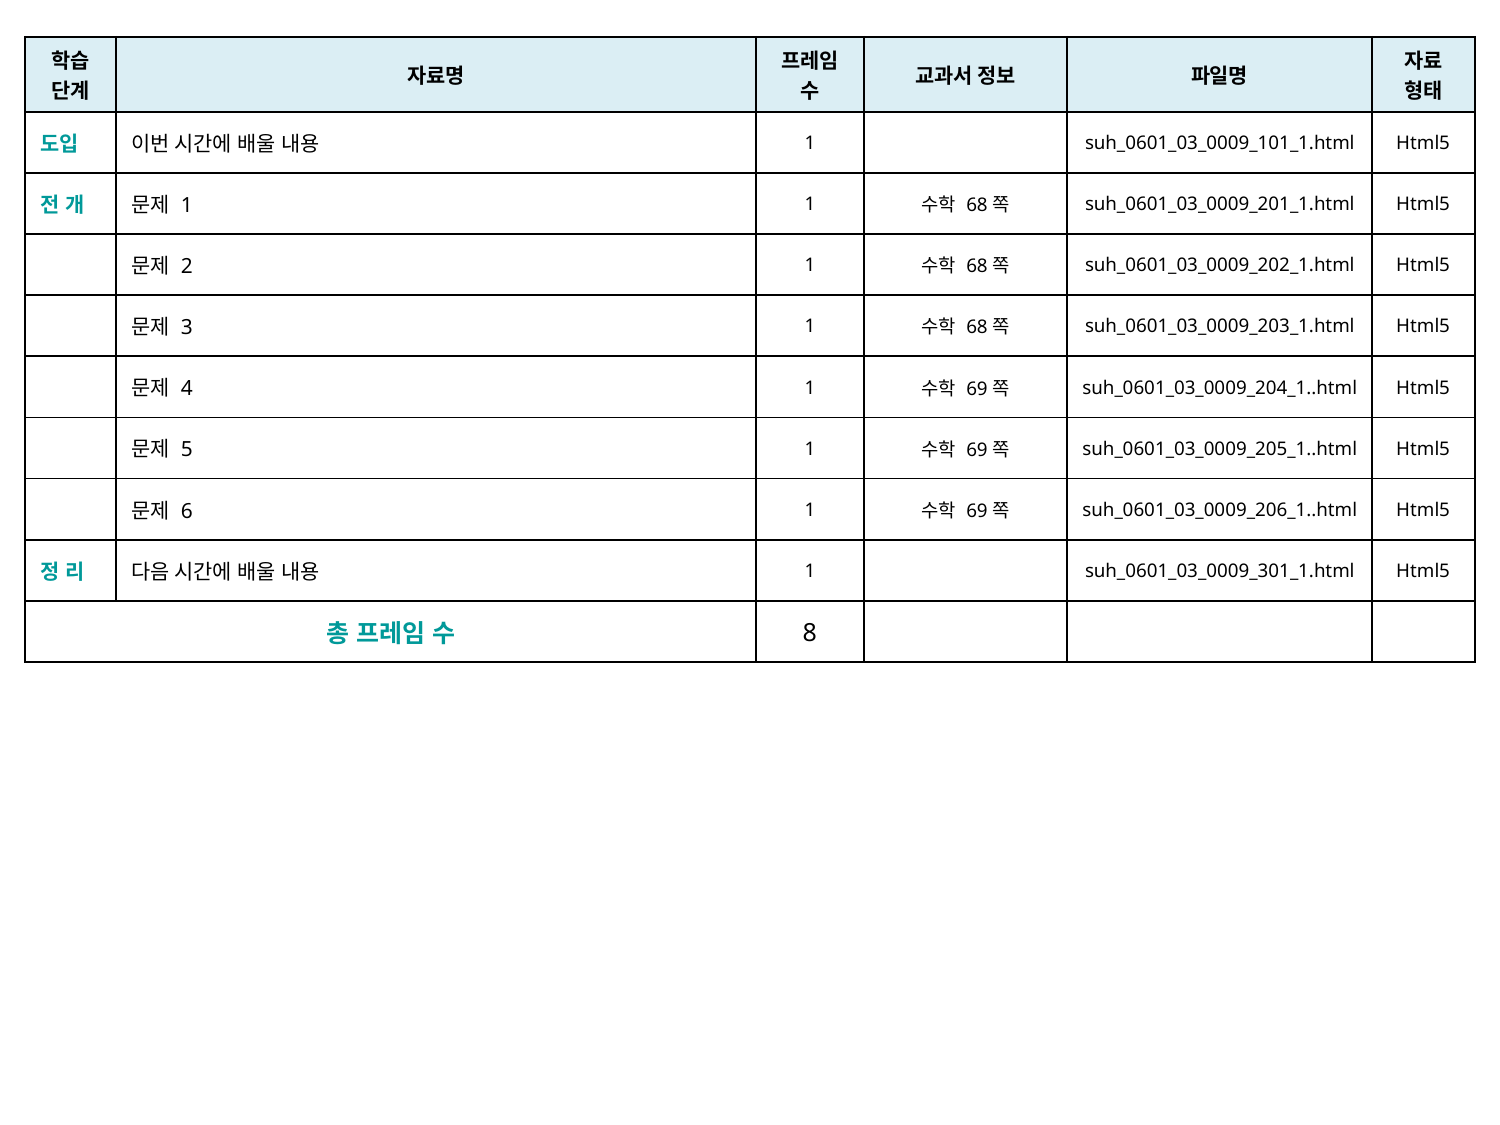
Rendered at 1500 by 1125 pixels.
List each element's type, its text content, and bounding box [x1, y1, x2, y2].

table_cell Html5 [1373, 235, 1474, 294]
table_cell 1 [757, 235, 863, 294]
table_cell 1 [757, 357, 863, 417]
table_cell suh_0601_03_0009_205_1..html [1068, 418, 1371, 478]
table_cell 수학 69쪽 [865, 357, 1066, 417]
table_cell [1068, 602, 1371, 661]
table_cell 문제 3 [117, 296, 755, 355]
table_cell 8 [757, 602, 863, 661]
table_cell [865, 113, 1066, 172]
table_cell 문제 4 [117, 357, 755, 417]
table_cell 다음 시간에 배울 내용 [117, 541, 755, 600]
table_cell 문제 2 [117, 235, 755, 294]
table_cell 전 개 [26, 174, 115, 233]
table_cell suh_0601_03_0009_206_1..html [1068, 479, 1371, 539]
table_cell [26, 418, 115, 478]
table_header 프레임 수 [757, 38, 863, 111]
table_header 파일명 [1068, 38, 1371, 111]
table_header 자료명 [117, 38, 755, 111]
table_cell 수학 68쪽 [865, 235, 1066, 294]
table_cell 수학 69쪽 [865, 479, 1066, 539]
table_cell [26, 479, 115, 539]
table_header 학습 단계 [26, 38, 115, 111]
table_header 자료 형태 [1373, 38, 1474, 111]
table_cell suh_0601_03_0009_201_1.html [1068, 174, 1371, 233]
table_cell 도입 [26, 113, 115, 172]
table_cell suh_0601_03_0009_101_1.html [1068, 113, 1371, 172]
table_cell 1 [757, 113, 863, 172]
table_cell Html5 [1373, 418, 1474, 478]
table_cell 1 [757, 418, 863, 478]
table_cell 수학 68쪽 [865, 174, 1066, 233]
table_cell Html5 [1373, 296, 1474, 355]
table_cell [1373, 602, 1474, 661]
table_cell Html5 [1373, 541, 1474, 600]
table_cell 1 [757, 296, 863, 355]
table_cell [26, 235, 115, 294]
table_header 교과서 정보 [865, 38, 1066, 111]
table_cell 수학 68쪽 [865, 296, 1066, 355]
table_cell 정 리 [26, 541, 115, 600]
table_cell Html5 [1373, 174, 1474, 233]
table_cell [865, 541, 1066, 600]
table_cell suh_0601_03_0009_202_1.html [1068, 235, 1371, 294]
table_cell Html5 [1373, 357, 1474, 417]
table_cell 수학 69쪽 [865, 418, 1066, 478]
table_cell suh_0601_03_0009_203_1.html [1068, 296, 1371, 355]
table_cell Html5 [1373, 479, 1474, 539]
table_cell [26, 296, 115, 355]
table_cell 이번 시간에 배울 내용 [117, 113, 755, 172]
table_cell [26, 357, 115, 417]
table_cell Html5 [1373, 113, 1474, 172]
table_cell 문제 5 [117, 418, 755, 478]
table_cell suh_0601_03_0009_204_1..html [1068, 357, 1371, 417]
table_cell suh_0601_03_0009_301_1.html [1068, 541, 1371, 600]
table_cell [865, 602, 1066, 661]
table_cell 1 [757, 541, 863, 600]
table_cell 문제 1 [117, 174, 755, 233]
table_cell 1 [757, 174, 863, 233]
table_cell 1 [757, 479, 863, 539]
table_cell 문제 6 [117, 479, 755, 539]
table_cell 총 프레임 수 [26, 602, 755, 661]
